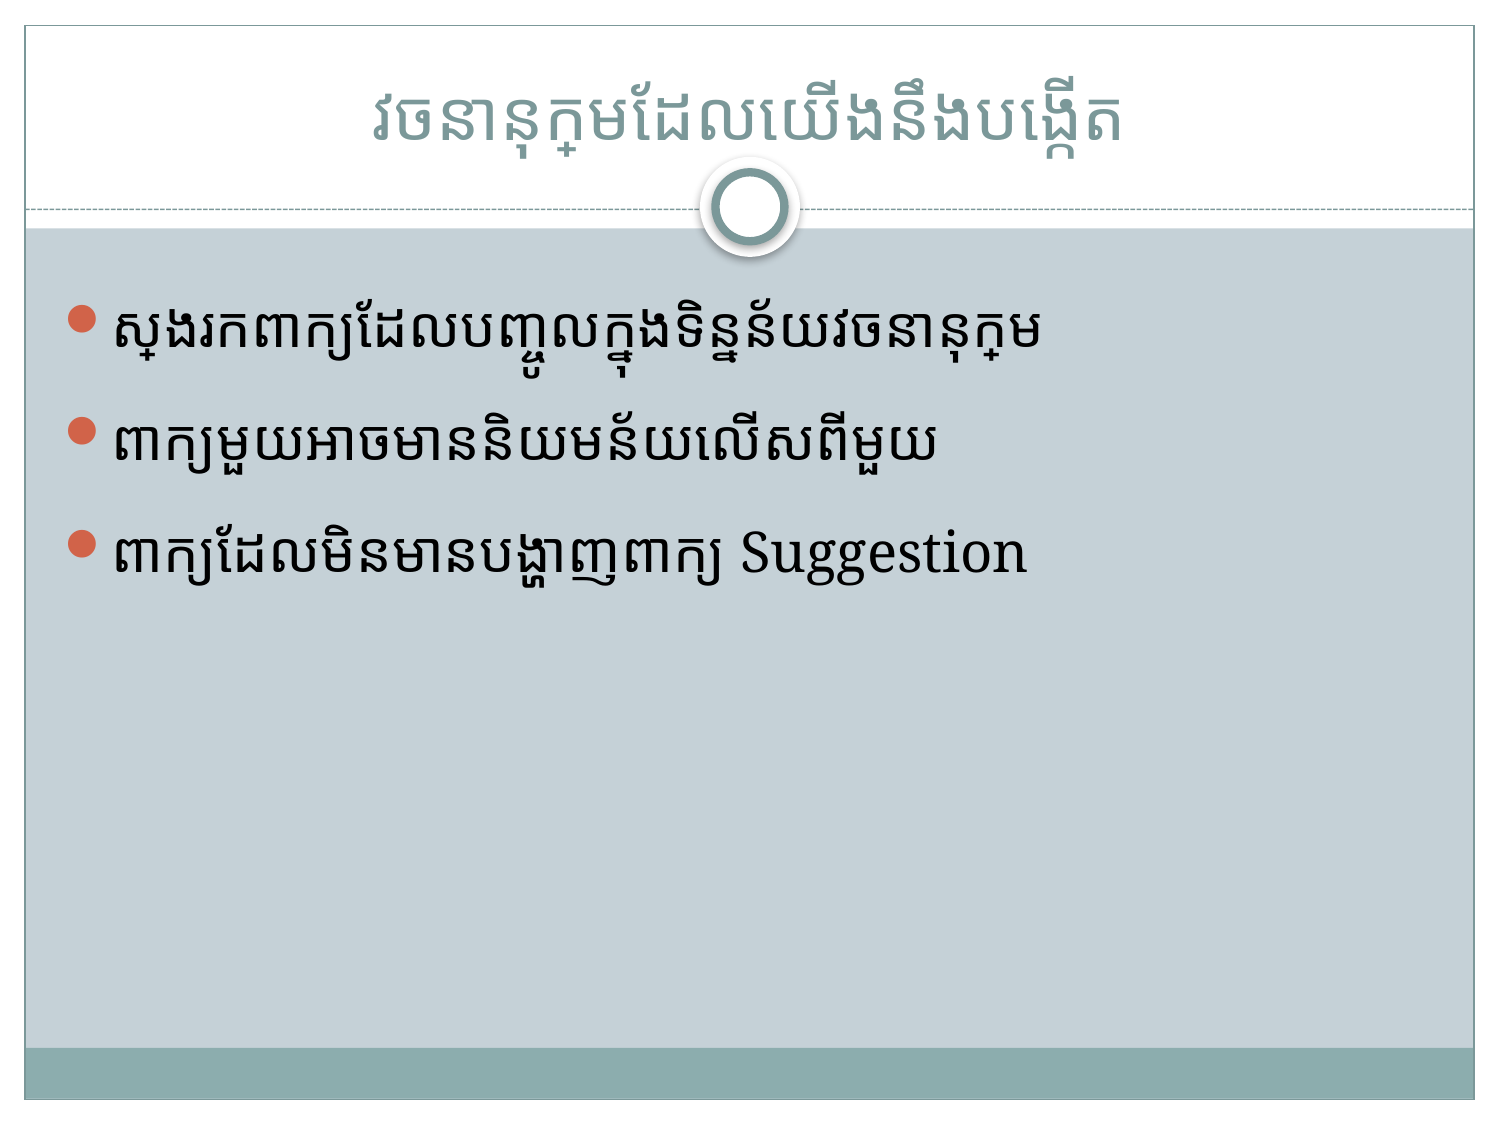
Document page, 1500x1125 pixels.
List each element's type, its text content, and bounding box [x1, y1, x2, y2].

list ស្វែងរកពាក្យដែលបញ្ចូលក្នុងទិន្នន័យវចនានុក្រម ពាក្យមួយអាចមាននិយមន័យលើសពីមួយ ពាក្យដែលមិនមានបង្ហាញពាក្យ Suggestion [49, 250, 1445, 1001]
title វចនានុក្រមដែលយើងនឹងបង្កើត [49, 37, 1450, 162]
